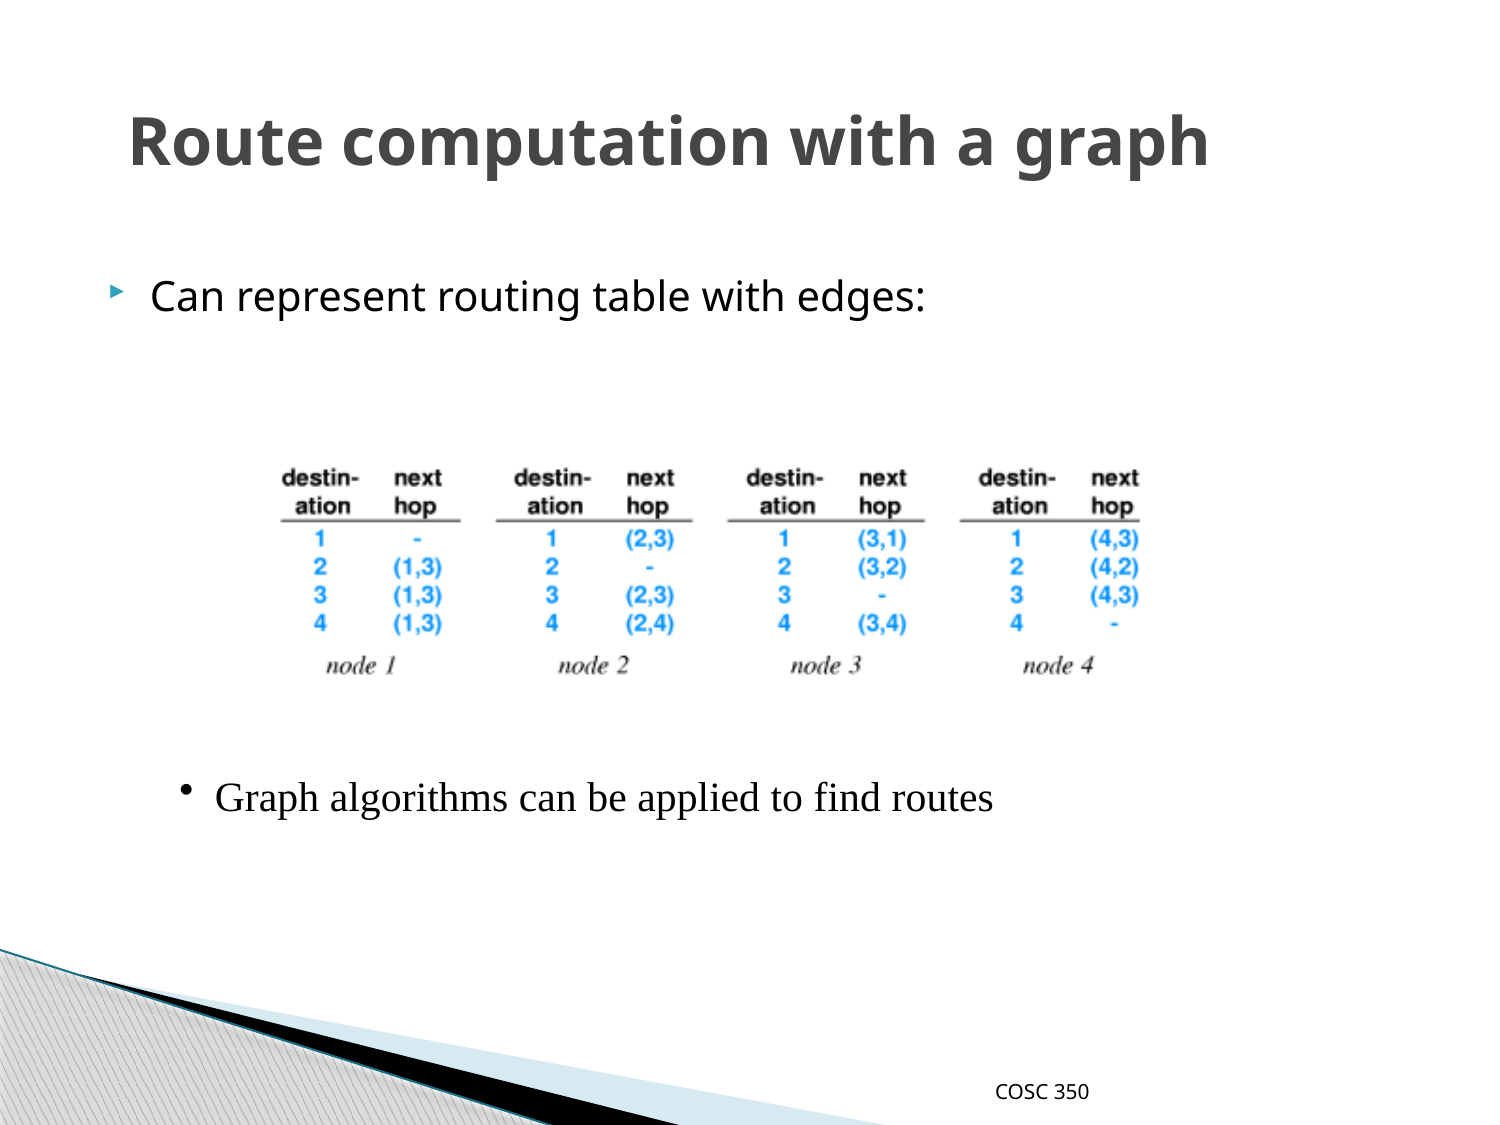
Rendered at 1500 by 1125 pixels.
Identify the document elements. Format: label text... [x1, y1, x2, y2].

picture [187, 374, 1234, 769]
text_box Graph algorithms can be applied to find routes [125, 712, 1150, 888]
footer COSC 350 [718, 1051, 1105, 1112]
title Route computation with a graph [112, 50, 1388, 213]
list Can represent routing table with edges: [75, 262, 1425, 359]
